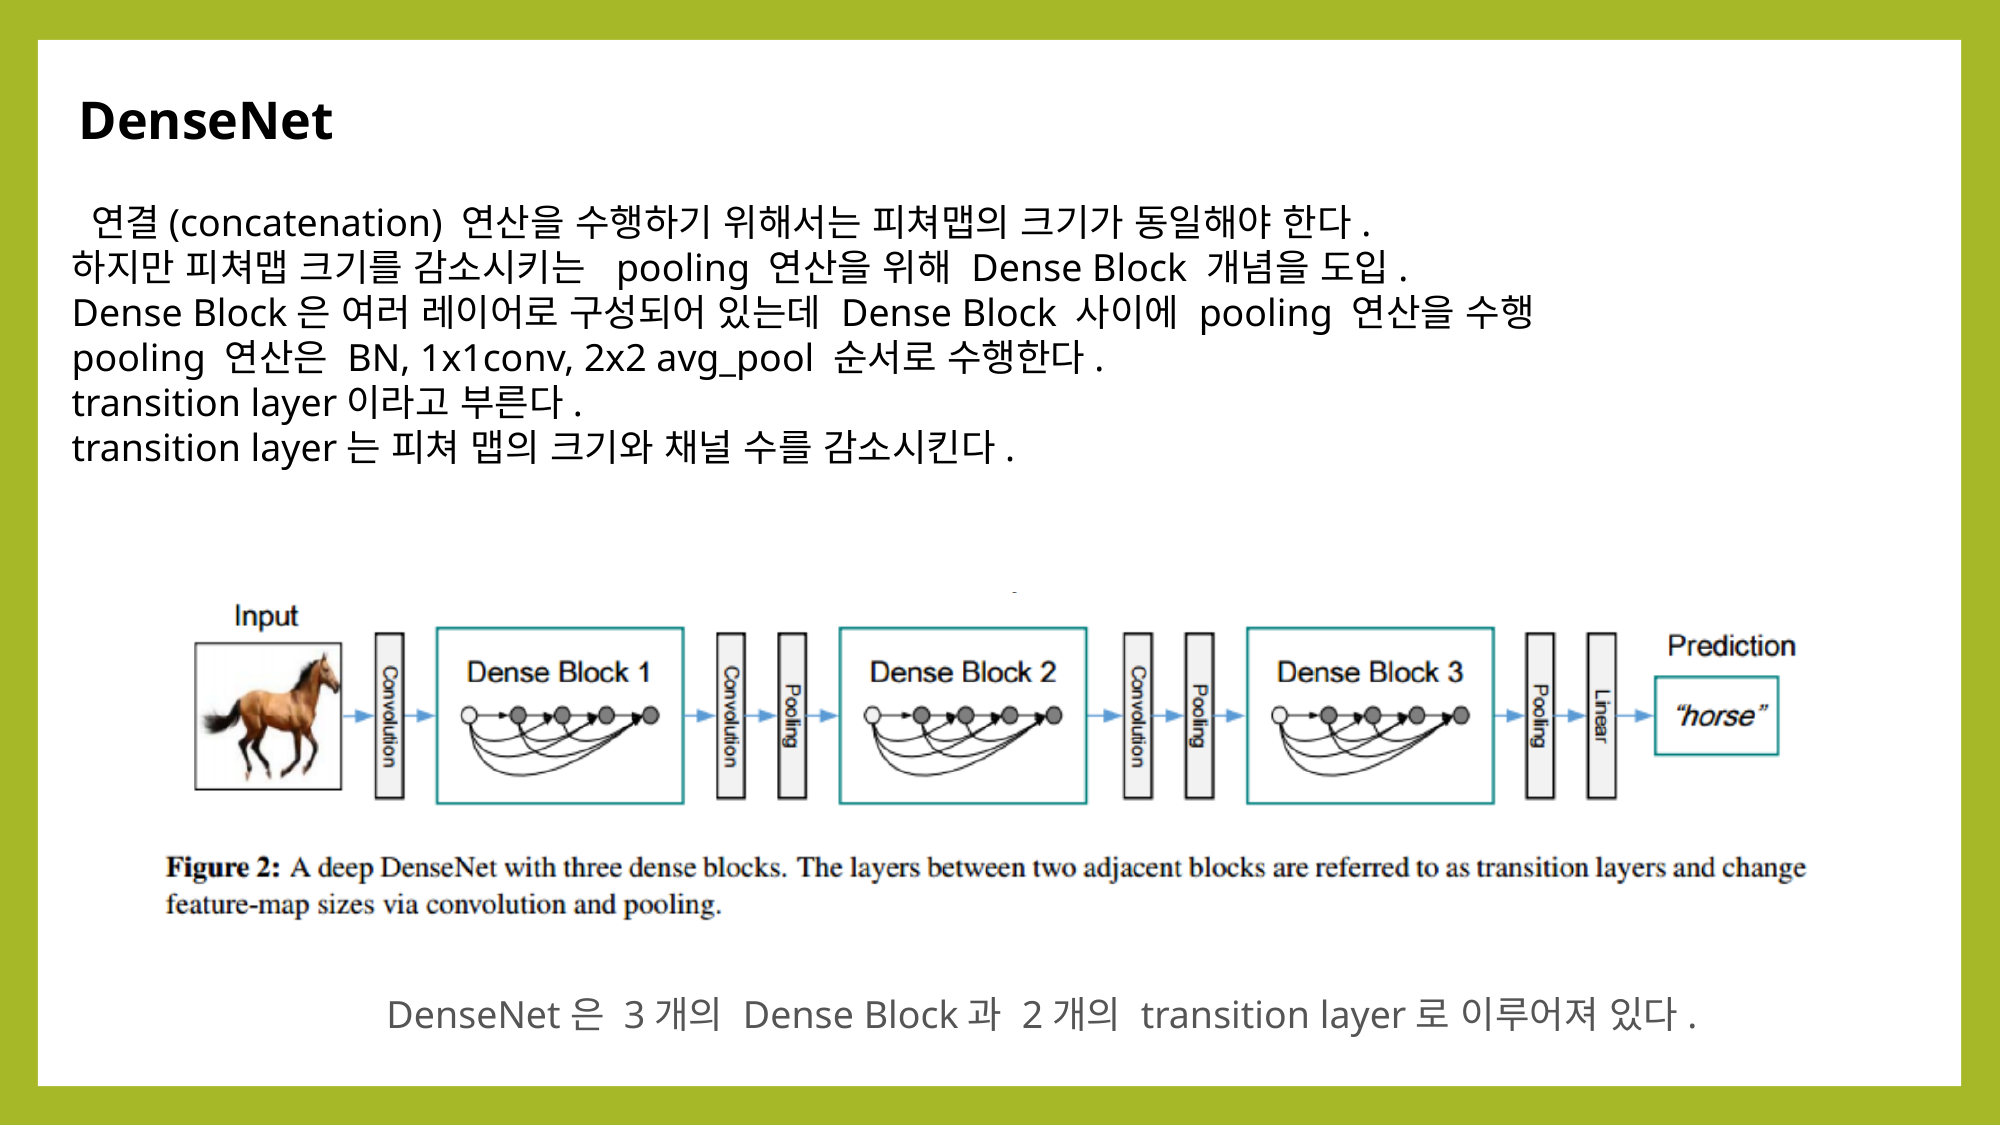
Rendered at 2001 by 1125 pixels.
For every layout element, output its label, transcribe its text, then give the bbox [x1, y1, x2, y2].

text_box DenseNet [64, 80, 1457, 158]
text_box DenseNet은 3개의 Dense Block과 2개의 transition layer로 이루어져 있다. [371, 983, 1749, 1044]
picture [162, 592, 1819, 929]
text_box 연결(concatenation) 연산을 수행하기 위해서는 피쳐맵의 크기가 동일해야 한다. 하지만 피쳐맵 크기를 감소시키는 pooling 연산을 위해 Dense Block 개념을 도입. Dense Block은 여러 레이어로 구성되어 있는데 Dense Block 사이에 pooling 연산을 수행 pooling 연산은 BN, 1x1conv, 2x2 avg_pool 순서로 수행한다. transition layer이라고 부른다. transition layer는 피쳐 맵의 크기와 채널 수를 감소시킨다. [56, 191, 1814, 522]
